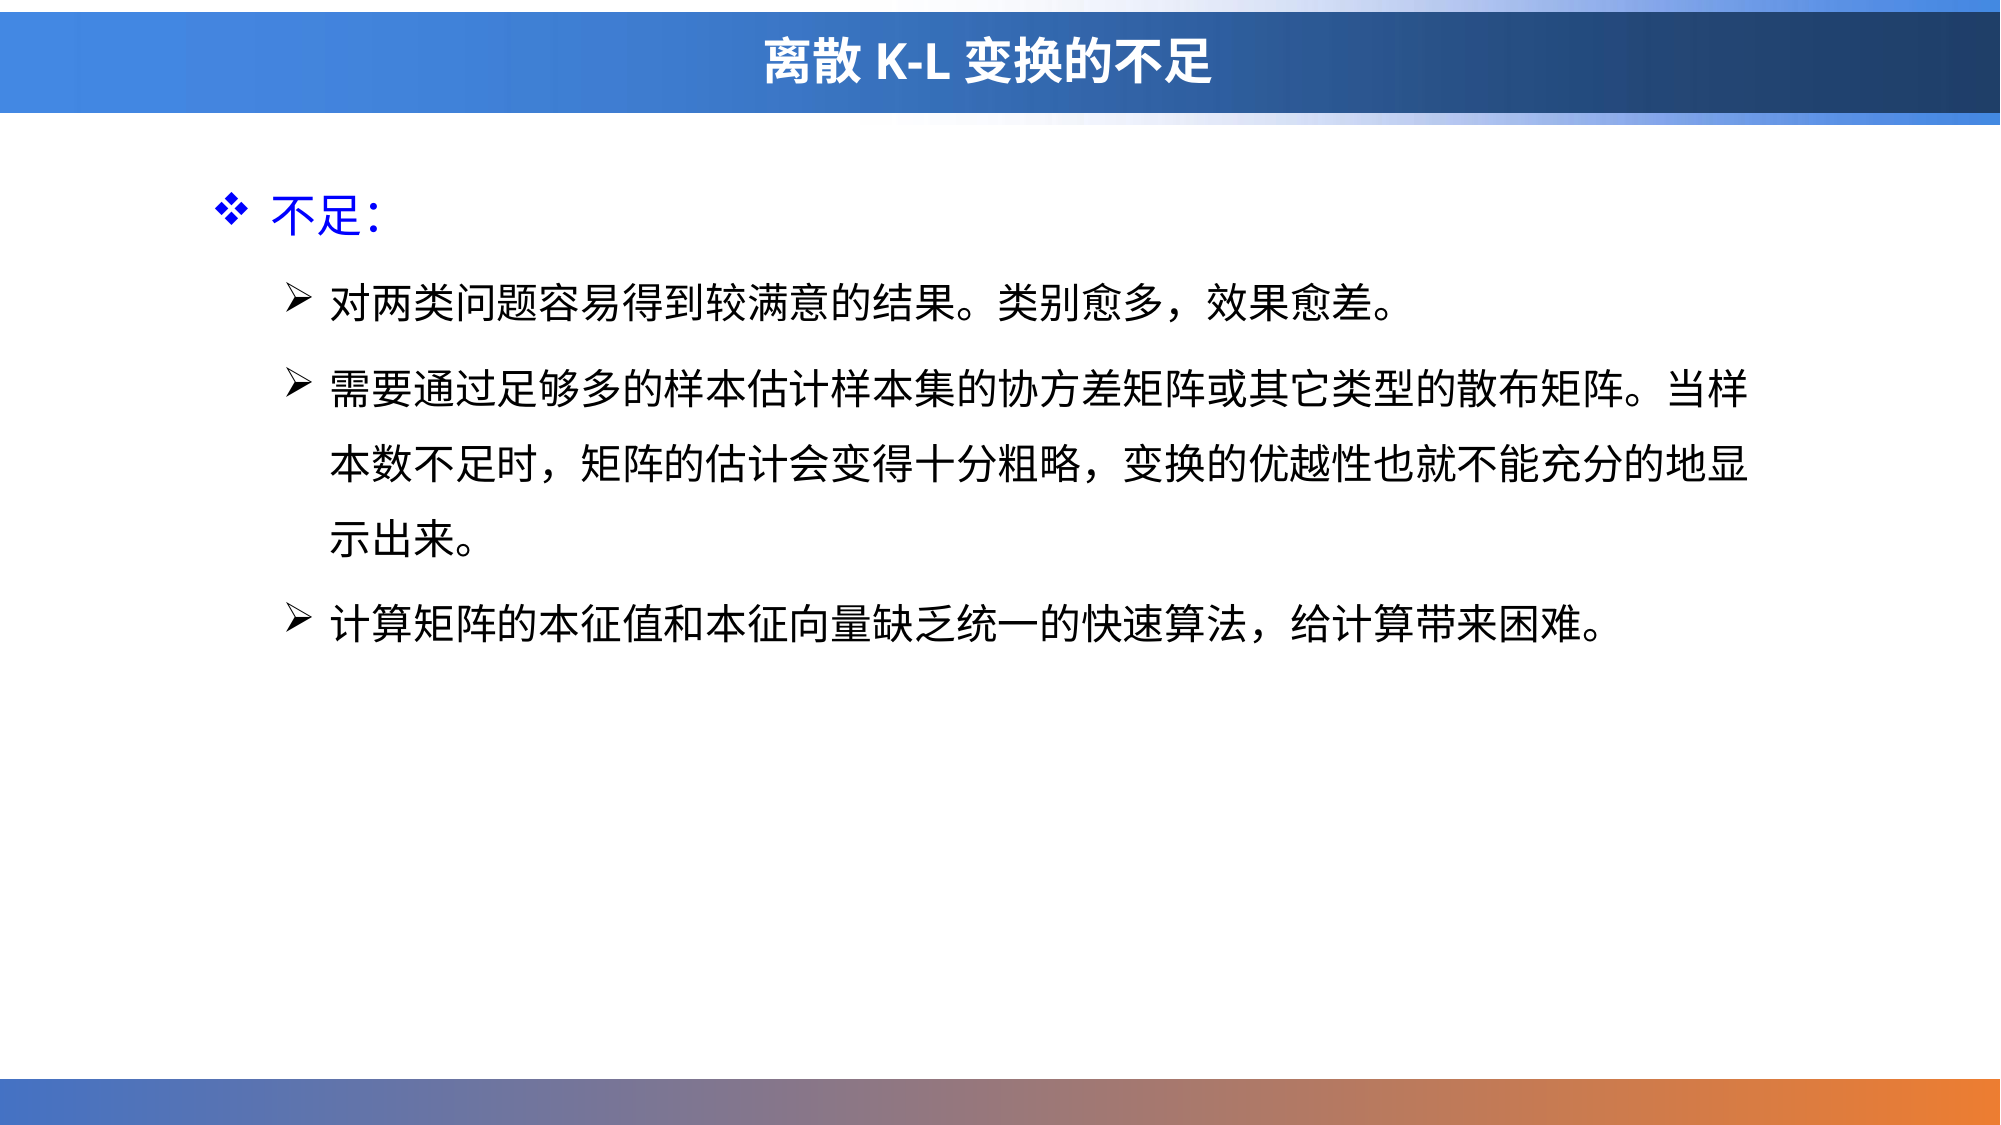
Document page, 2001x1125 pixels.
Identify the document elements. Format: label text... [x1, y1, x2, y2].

picture [0, 0, 2000, 125]
list 不足： 对两类问题容易得到较满意的结果。类别愈多，效果愈差。 需要通过足够多的样本估计样本集的协方差矩阵或其它类型的散布矩阵。当样本数不足时，矩阵的估计会变得十分粗略，变换的优越性也就不能充分的地显示出来。 计算矩阵的本征值和本征向量缺乏统一的快速算法，给计算带来困难。 [196, 151, 1780, 963]
title 离散K-L变换的不足 [154, 22, 1822, 122]
